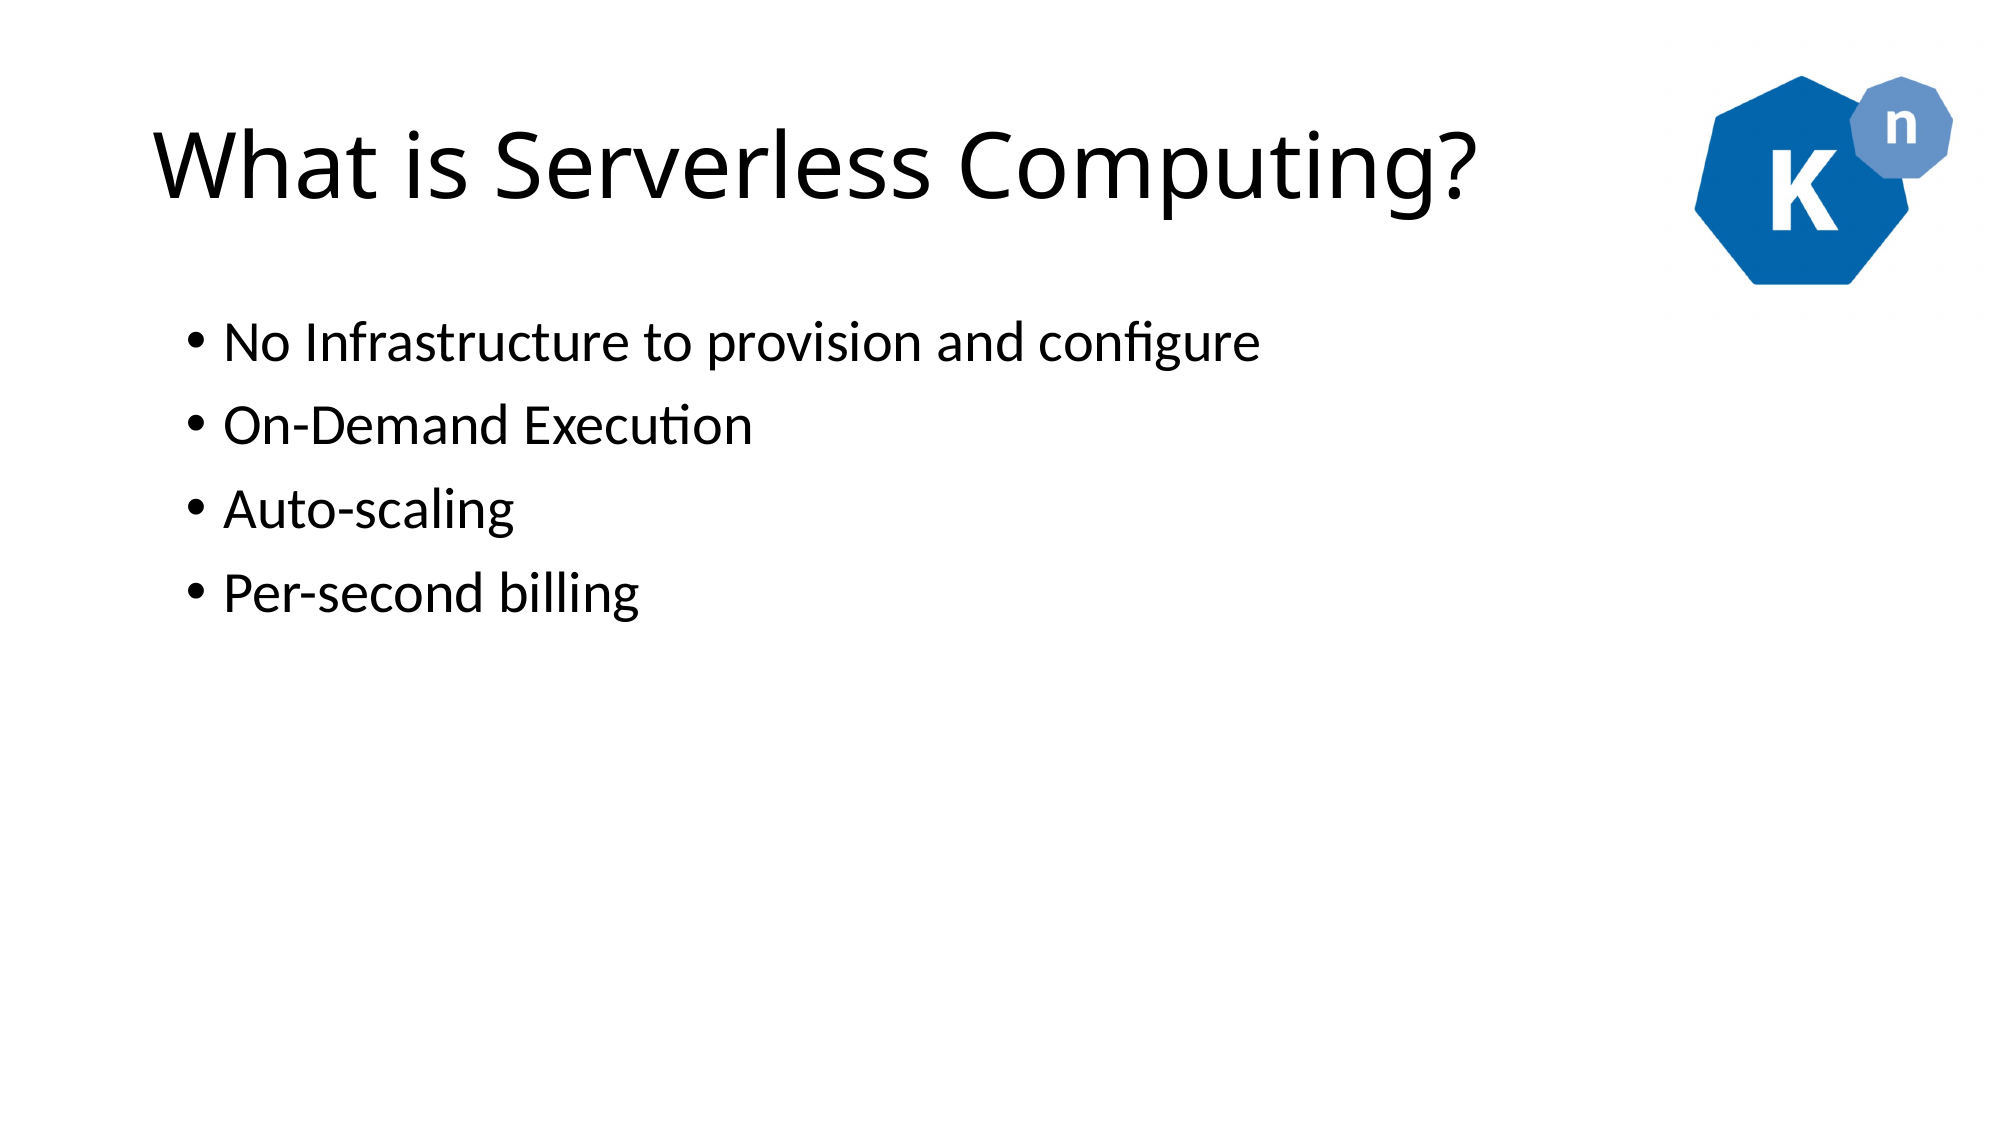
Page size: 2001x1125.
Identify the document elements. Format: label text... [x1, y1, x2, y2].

text_box No Infrastructure to provision and configure On-Demand Execution Auto-scaling Per-second billing [170, 303, 1400, 702]
title What is Serverless Computing? [137, 59, 1646, 278]
picture [1646, 11, 1984, 349]
